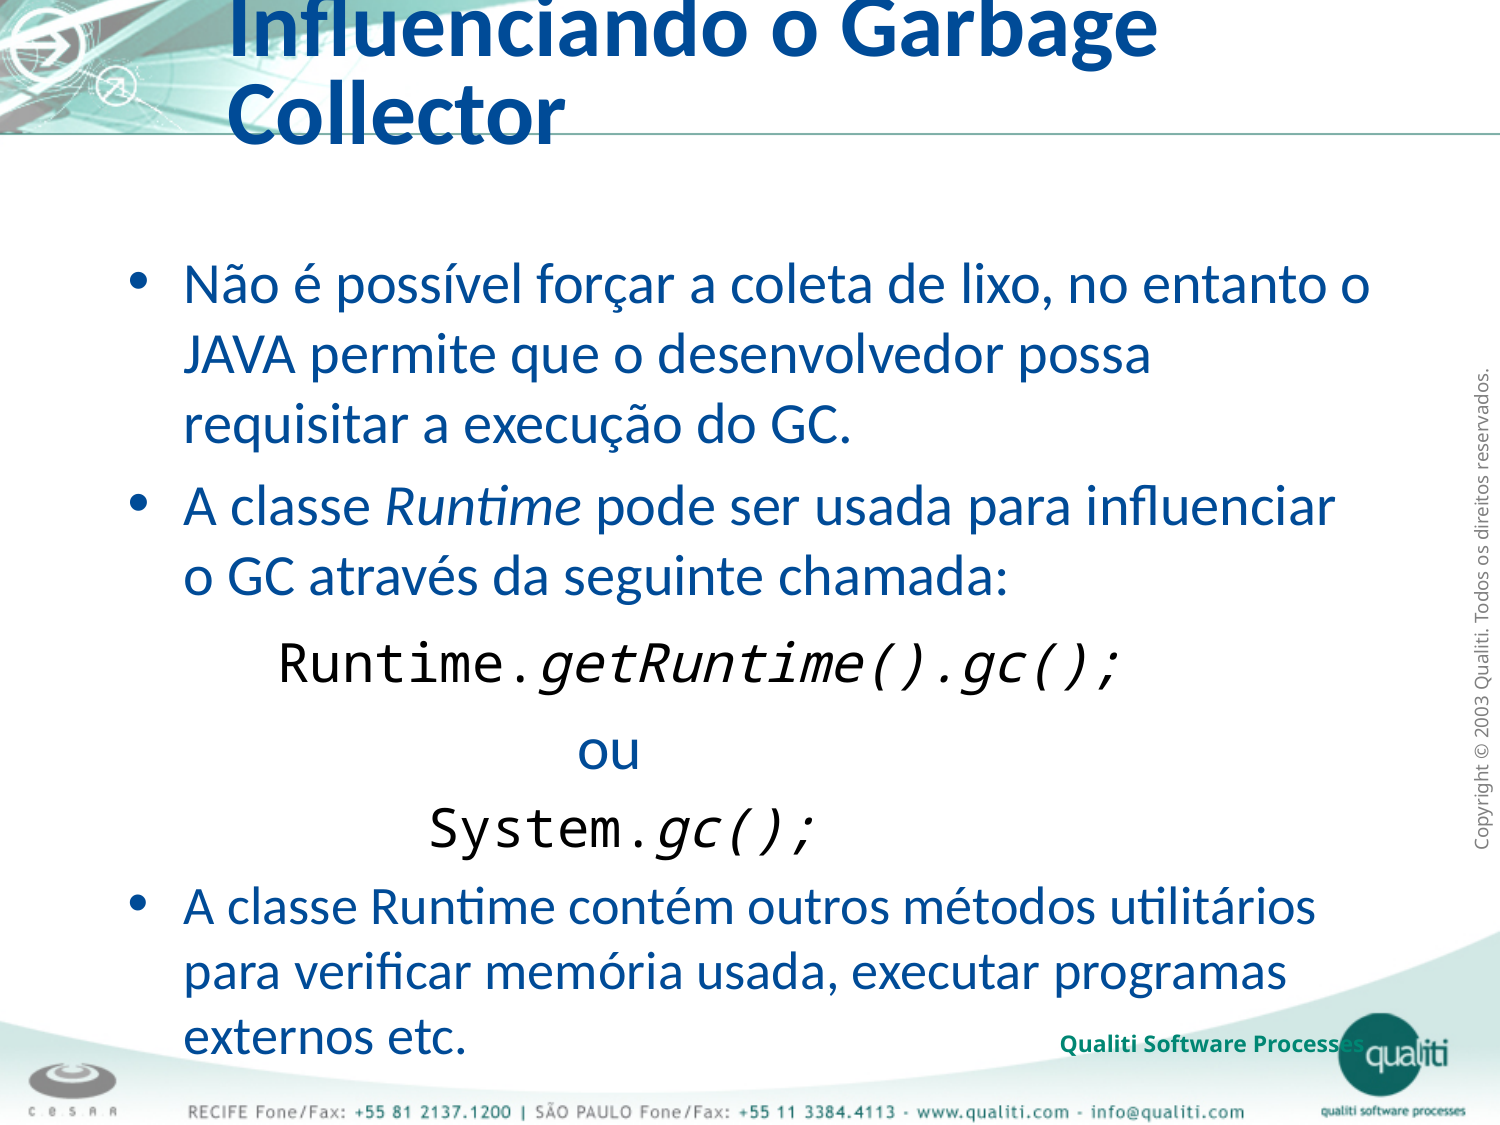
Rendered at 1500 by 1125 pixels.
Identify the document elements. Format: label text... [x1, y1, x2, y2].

list Não é possível forçar a coleta de lixo, no entanto o JAVA permite que o desenvolvedor possa requisitar a execução do GC. A classe Runtime pode ser usada para influenciar o GC através da seguinte chamada: Runtime.getRuntime().gc(); ou System.gc(); A classe Runtime contém outros métodos utilitários para verificar memória usada, executar programas externos etc. [112, 237, 1388, 1013]
title Influenciando o Garbage Collector [212, 0, 1488, 153]
picture [0, 0, 1500, 1125]
